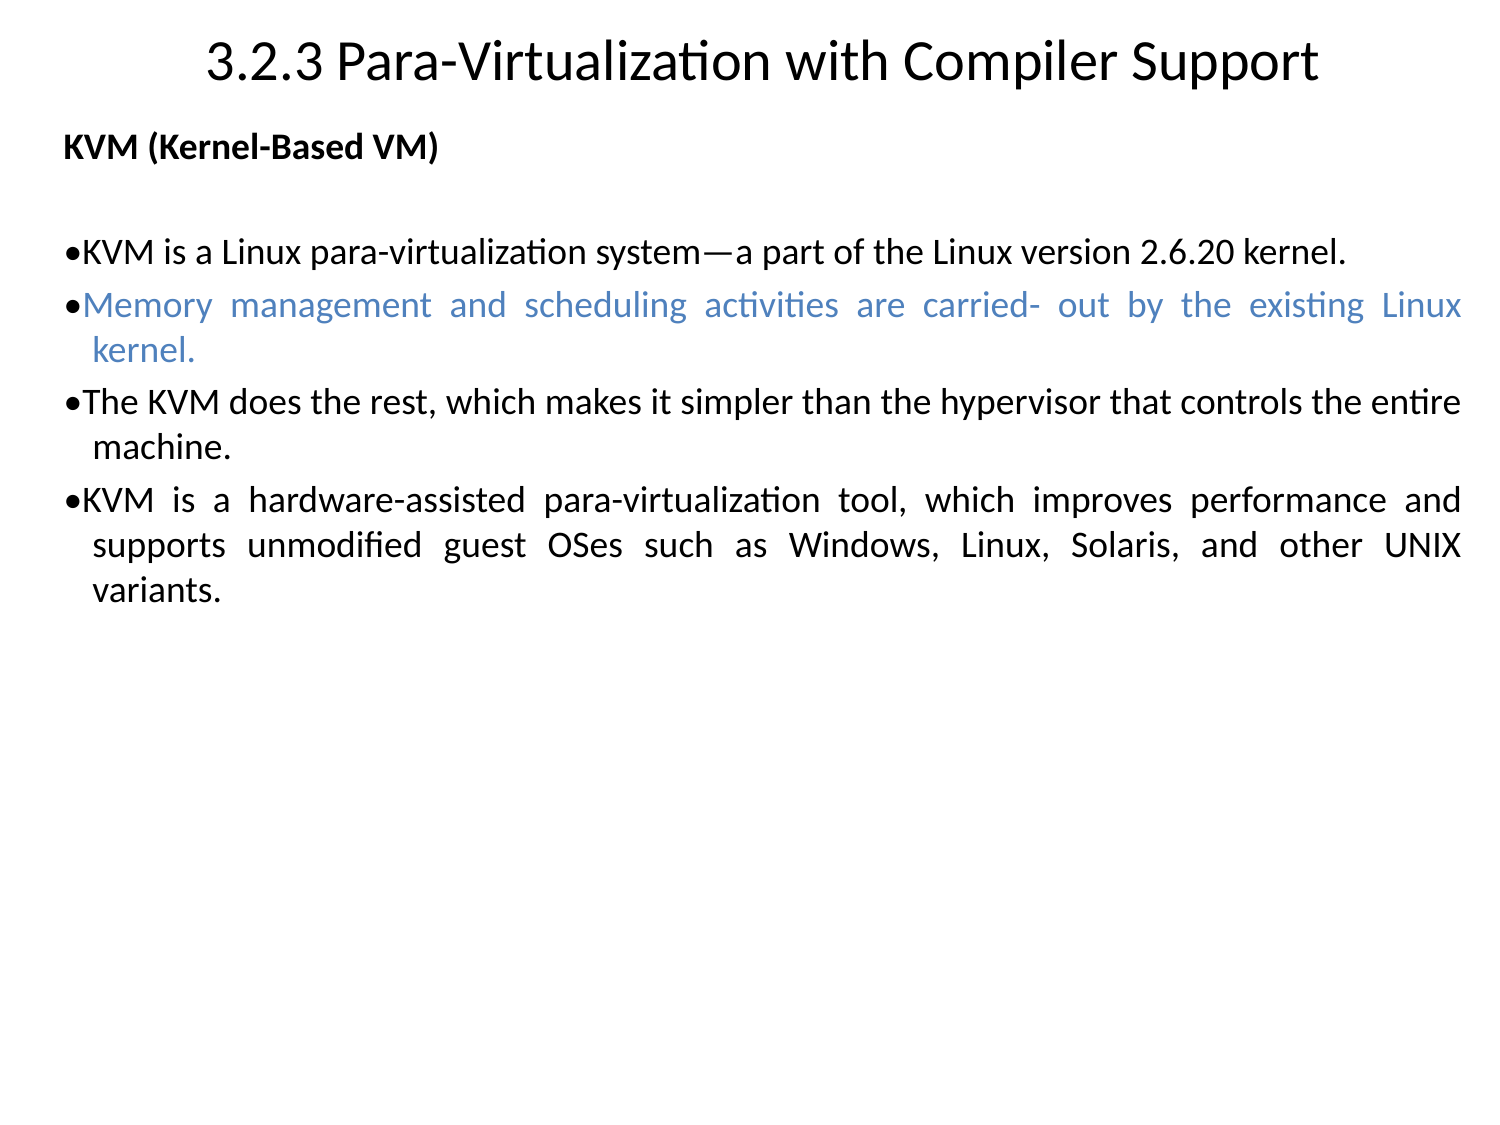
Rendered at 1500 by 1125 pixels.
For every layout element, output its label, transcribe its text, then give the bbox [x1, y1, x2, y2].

title 3.2.3 Para-Virtualization with Compiler Support [0, 3, 1500, 112]
list KVM (Kernel-Based VM) •KVM is a Linux para-virtualization system—a part of the Linux version 2.6.20 kernel. •Memory management and scheduling activities are carried- out by the existing Linux kernel. •The KVM does the rest, which makes it simpler than the hypervisor that controls the entire machine. •KVM is a hardware-assisted para-virtualization tool, which improves performance and supports unmodified guest OSes such as Windows, Linux, Solaris, and other UNIX variants. [33, 114, 1479, 1038]
